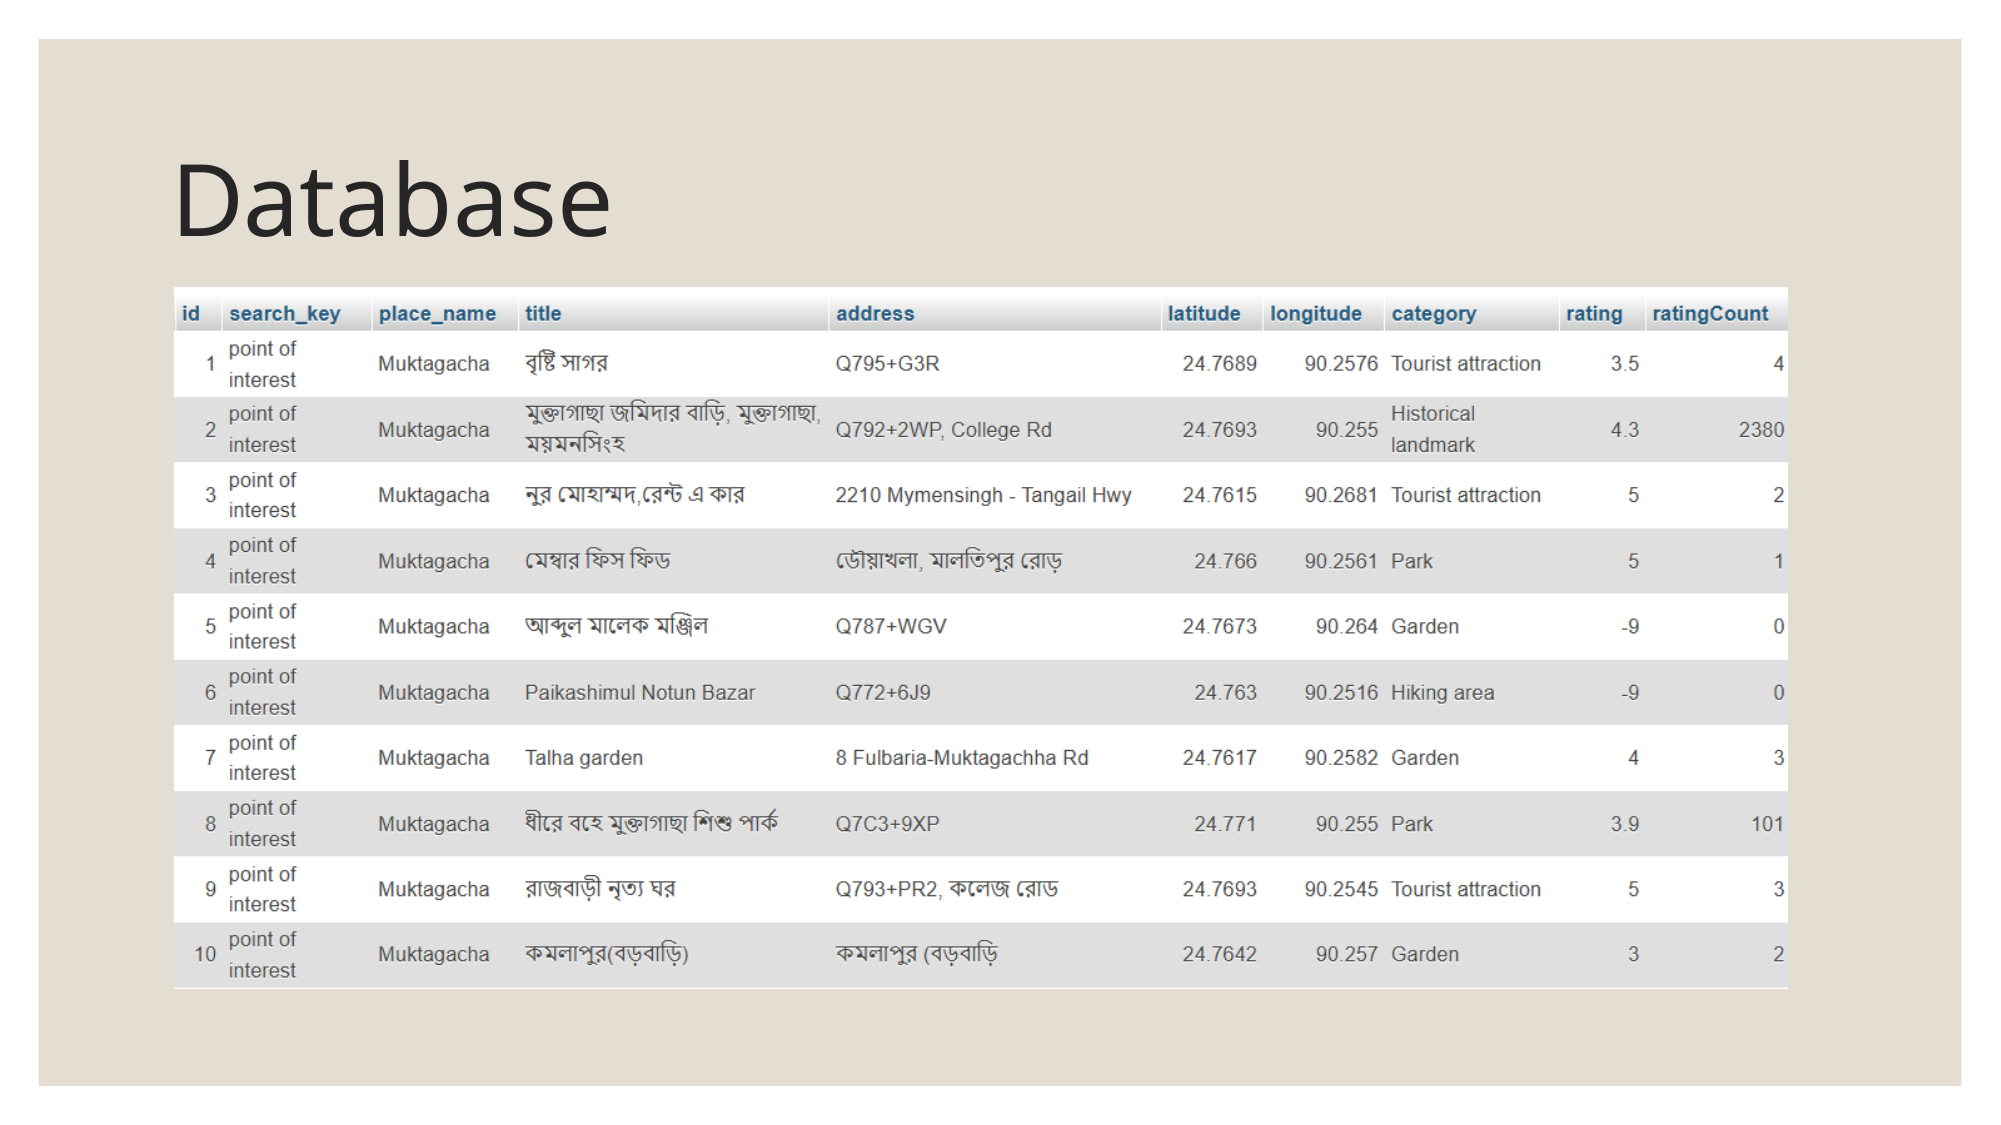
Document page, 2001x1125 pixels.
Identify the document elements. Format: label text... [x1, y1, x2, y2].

picture [174, 287, 1788, 989]
title Database [156, 91, 1806, 317]
